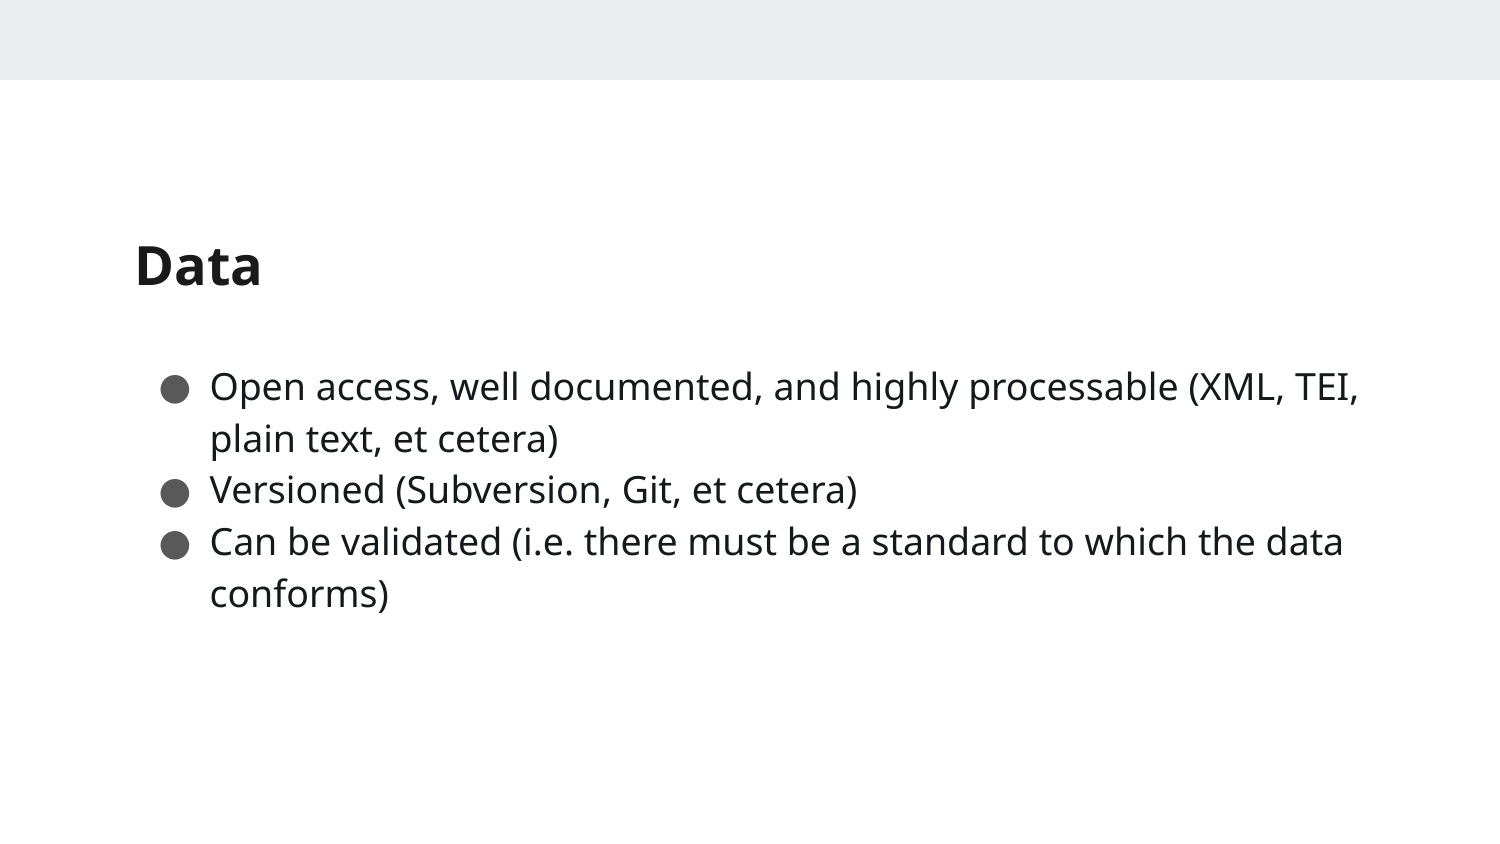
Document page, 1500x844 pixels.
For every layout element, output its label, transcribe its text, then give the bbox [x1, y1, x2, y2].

list Open access, well documented, and highly processable (XML, TEI, plain text, et cetera) Versioned (Subversion, Git, et cetera) Can be validated (i.e. there must be a standard to which the data conforms) [119, 341, 1381, 712]
title Data [119, 216, 1381, 305]
